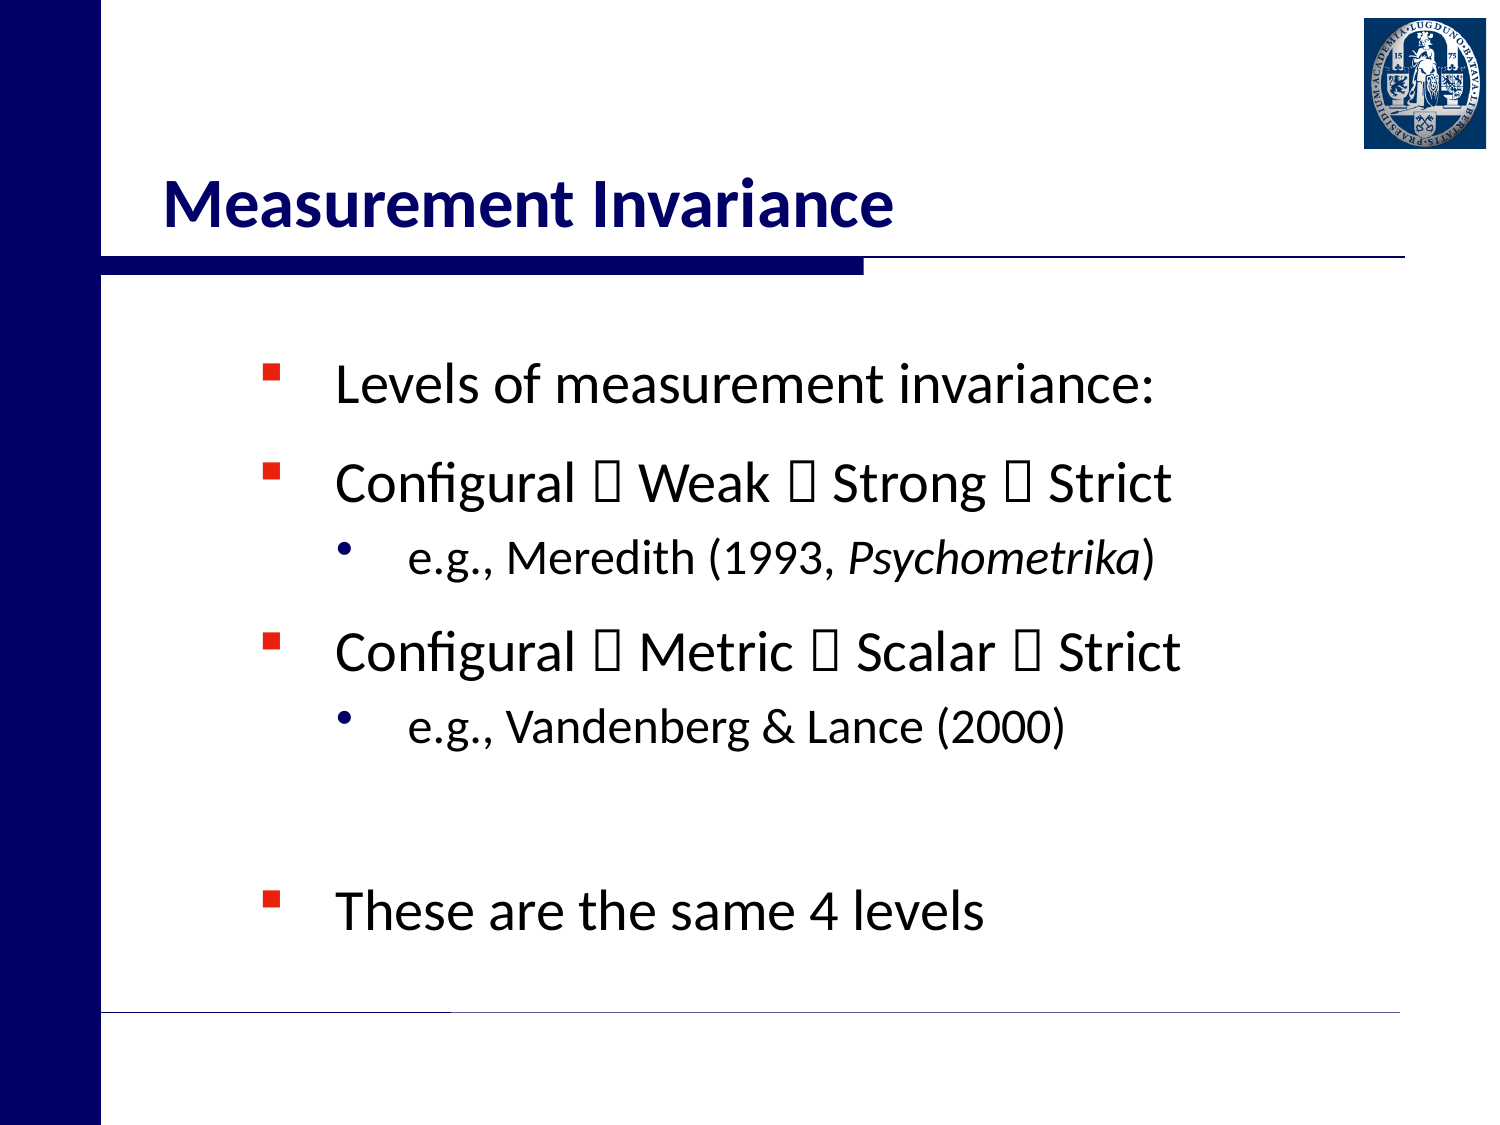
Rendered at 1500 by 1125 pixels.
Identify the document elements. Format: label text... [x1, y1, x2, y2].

title Measurement Invariance [147, 50, 1301, 250]
list Levels of measurement invariance: Configural  Weak  Strong  Strict e.g., Meredith (1993, Psychometrika) Configural  Metric  Scalar  Strict e.g., Vandenberg & Lance (2000) These are the same 4 levels [243, 337, 1447, 947]
picture [1364, 18, 1487, 149]
